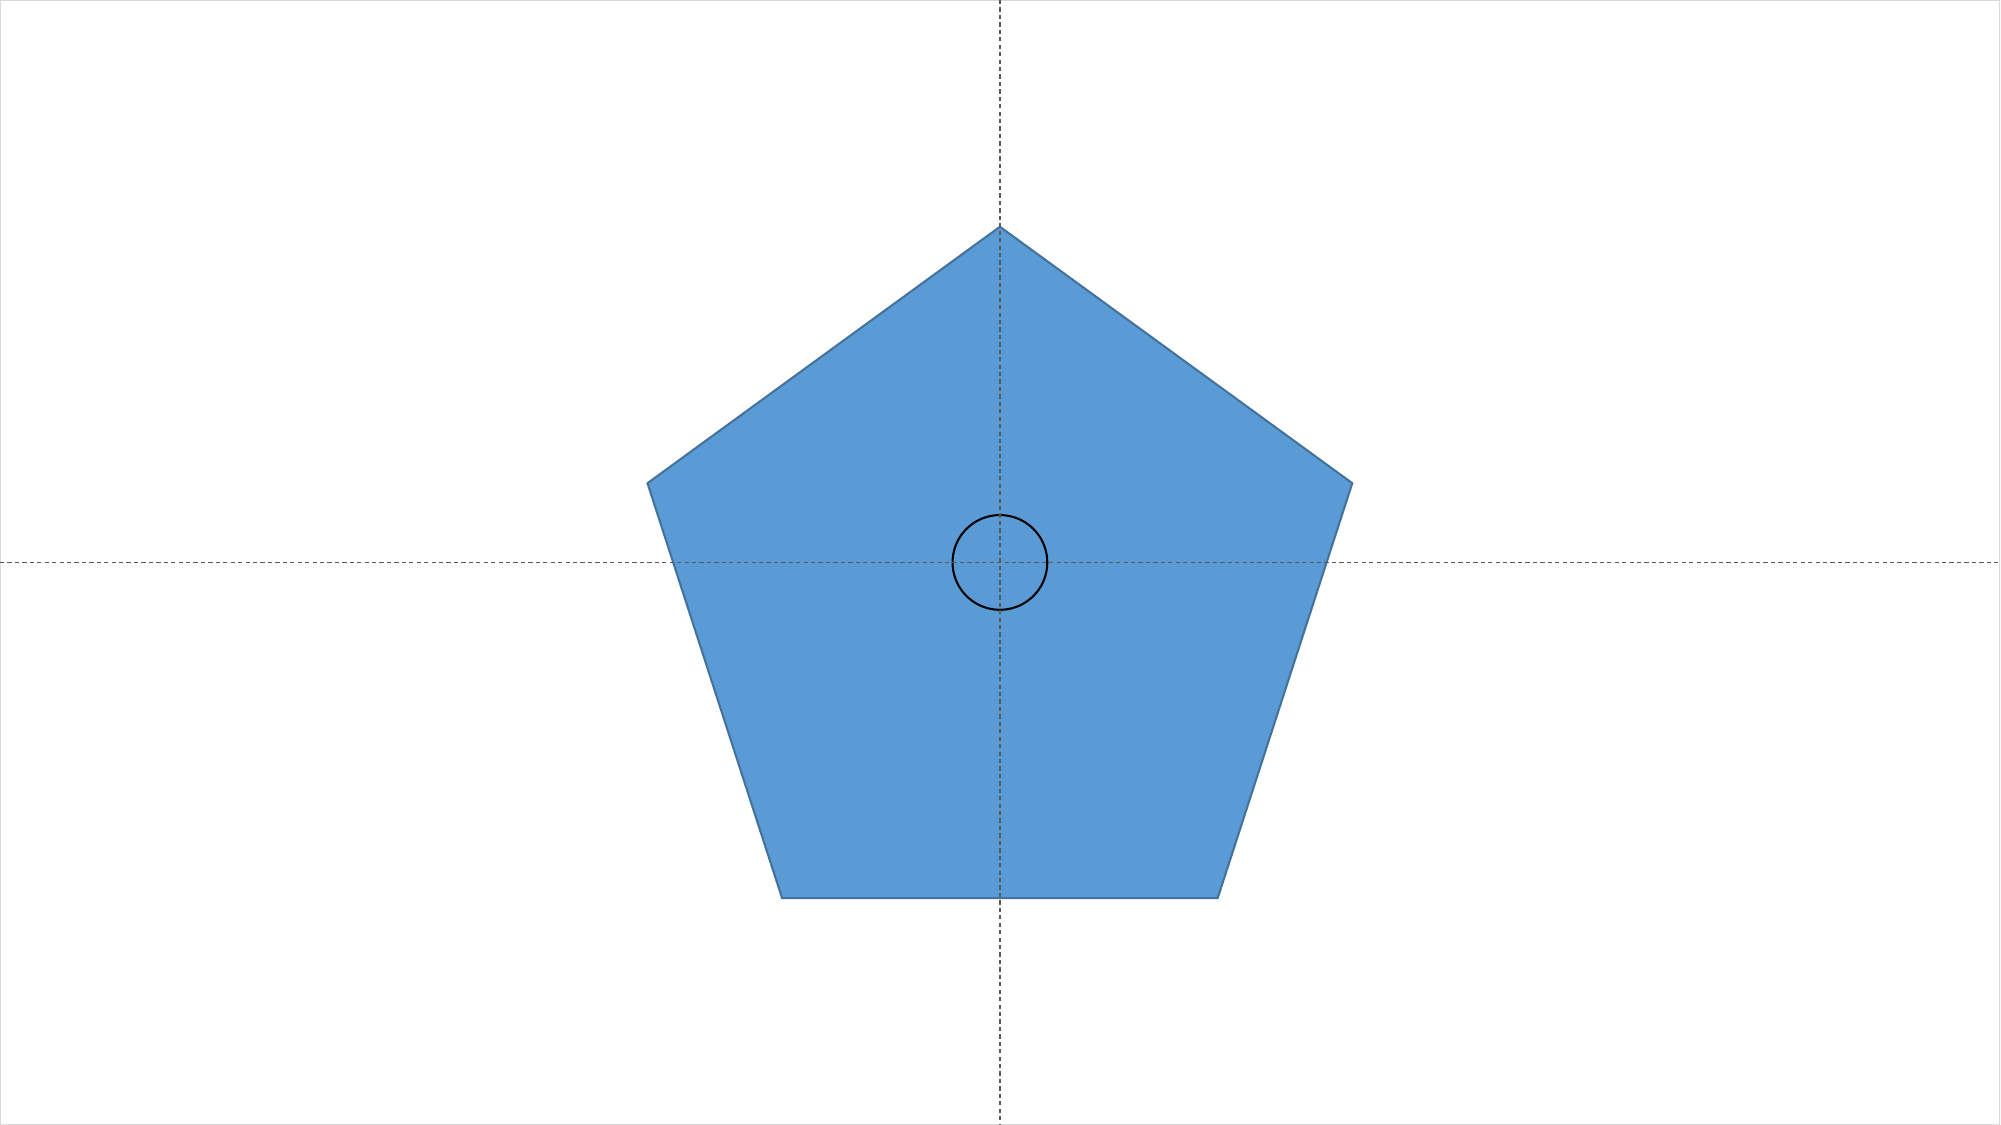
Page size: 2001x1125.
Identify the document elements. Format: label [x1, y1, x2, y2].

text_box [1001, 514, 1049, 562]
text_box [1001, 226, 1354, 562]
text_box [951, 514, 999, 562]
text_box [672, 563, 999, 900]
text_box [1001, 563, 1049, 611]
text_box [1001, 563, 1328, 900]
text_box [646, 226, 999, 562]
text_box [951, 563, 999, 611]
